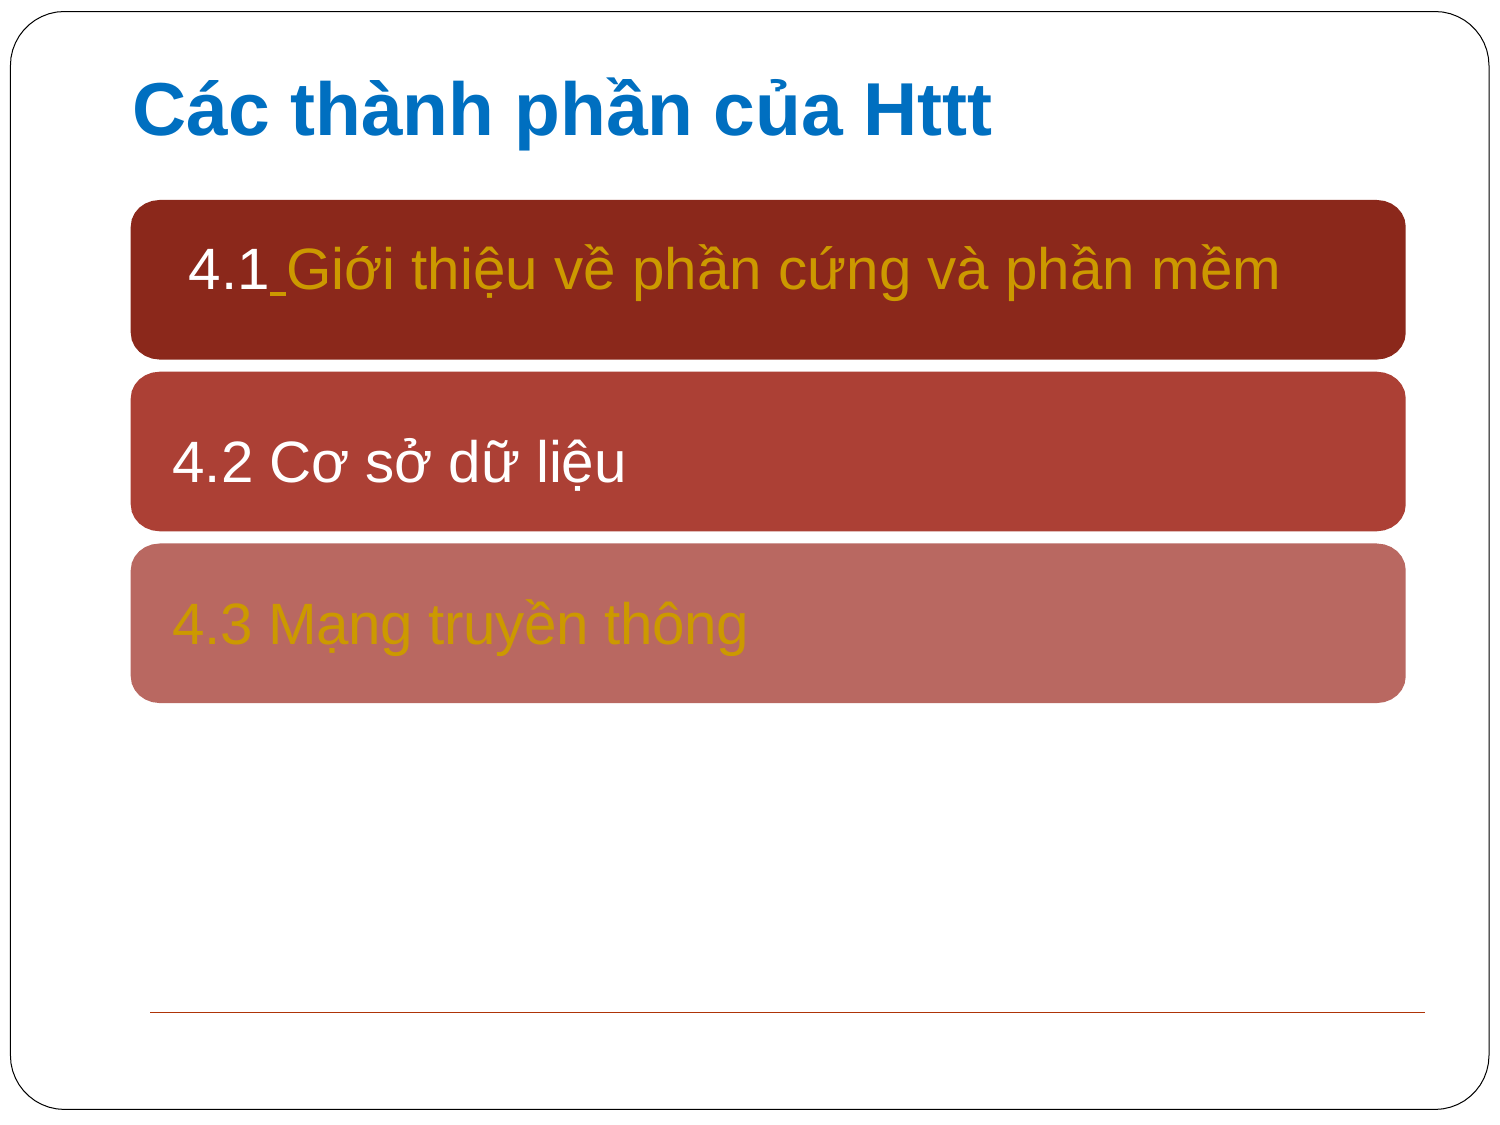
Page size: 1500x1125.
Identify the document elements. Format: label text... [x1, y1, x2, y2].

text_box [130, 199, 1406, 704]
title Các thành phần của Httt [130, 58, 1156, 199]
slide_number [1288, 1037, 1406, 1125]
